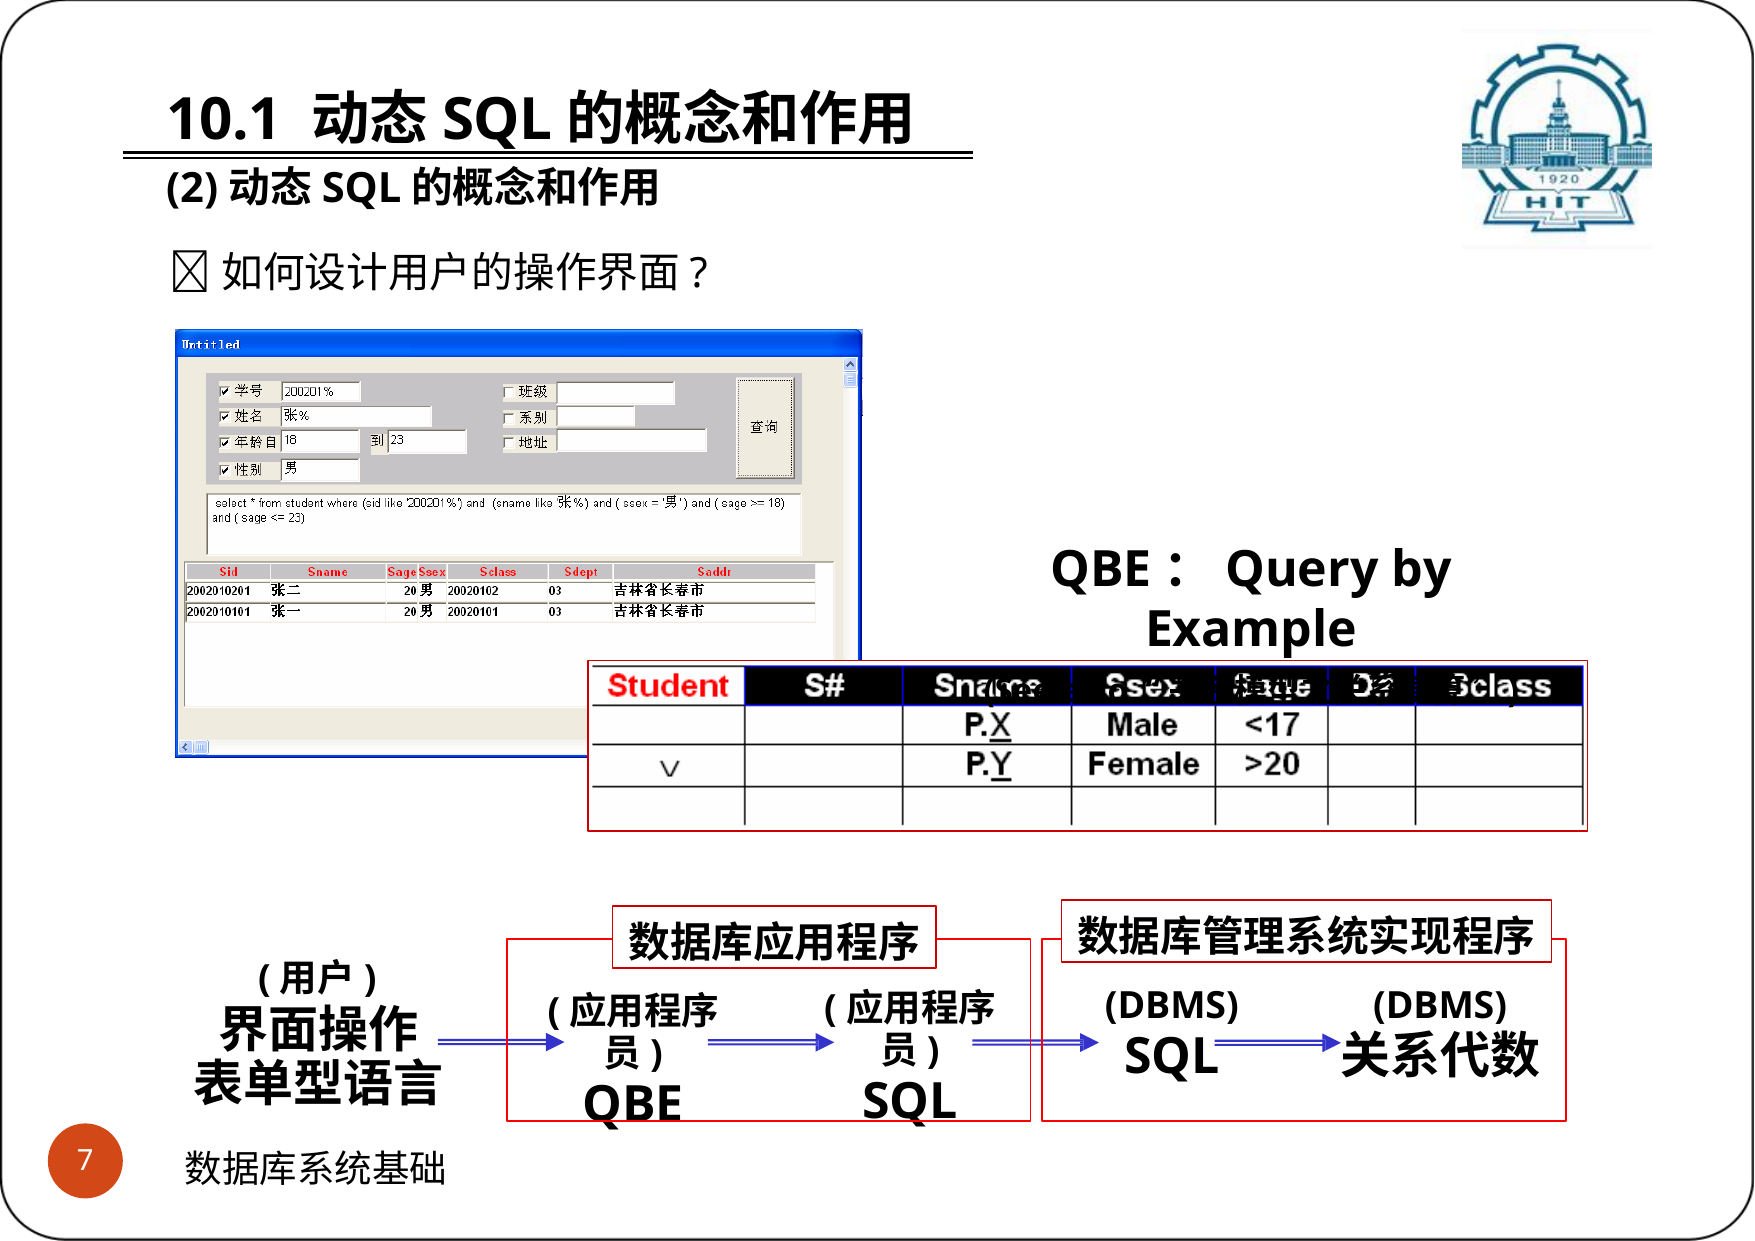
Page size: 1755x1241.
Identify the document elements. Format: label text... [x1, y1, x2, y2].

picture [0, 0, 1755, 1241]
text_box (用户) 界面操作 表单型语言 [190, 957, 445, 1112]
text_box (应用程序员) SQL [799, 1122, 1021, 1129]
text_box 如何设计用户的操作界面? [167, 289, 684, 296]
text_box [1061, 900, 1552, 962]
text_box [506, 938, 1031, 1122]
text_box QBE：Query by Example (See also “关系模型之关系演算”) [943, 536, 1559, 710]
title 10.1 动态SQL的概念和作用 (2)动态SQL的概念和作用 [166, 81, 1577, 289]
text_box [437, 1038, 506, 1042]
text_box (应用程序员) QBE [522, 1122, 744, 1132]
text_box [175, 329, 863, 758]
text_box [612, 906, 936, 968]
text_box [587, 660, 1588, 831]
text_box 数据库管理系统实现程序 [1075, 909, 1538, 960]
text_box 数据库应用程序 [626, 915, 923, 966]
text_box [1042, 938, 1566, 1122]
